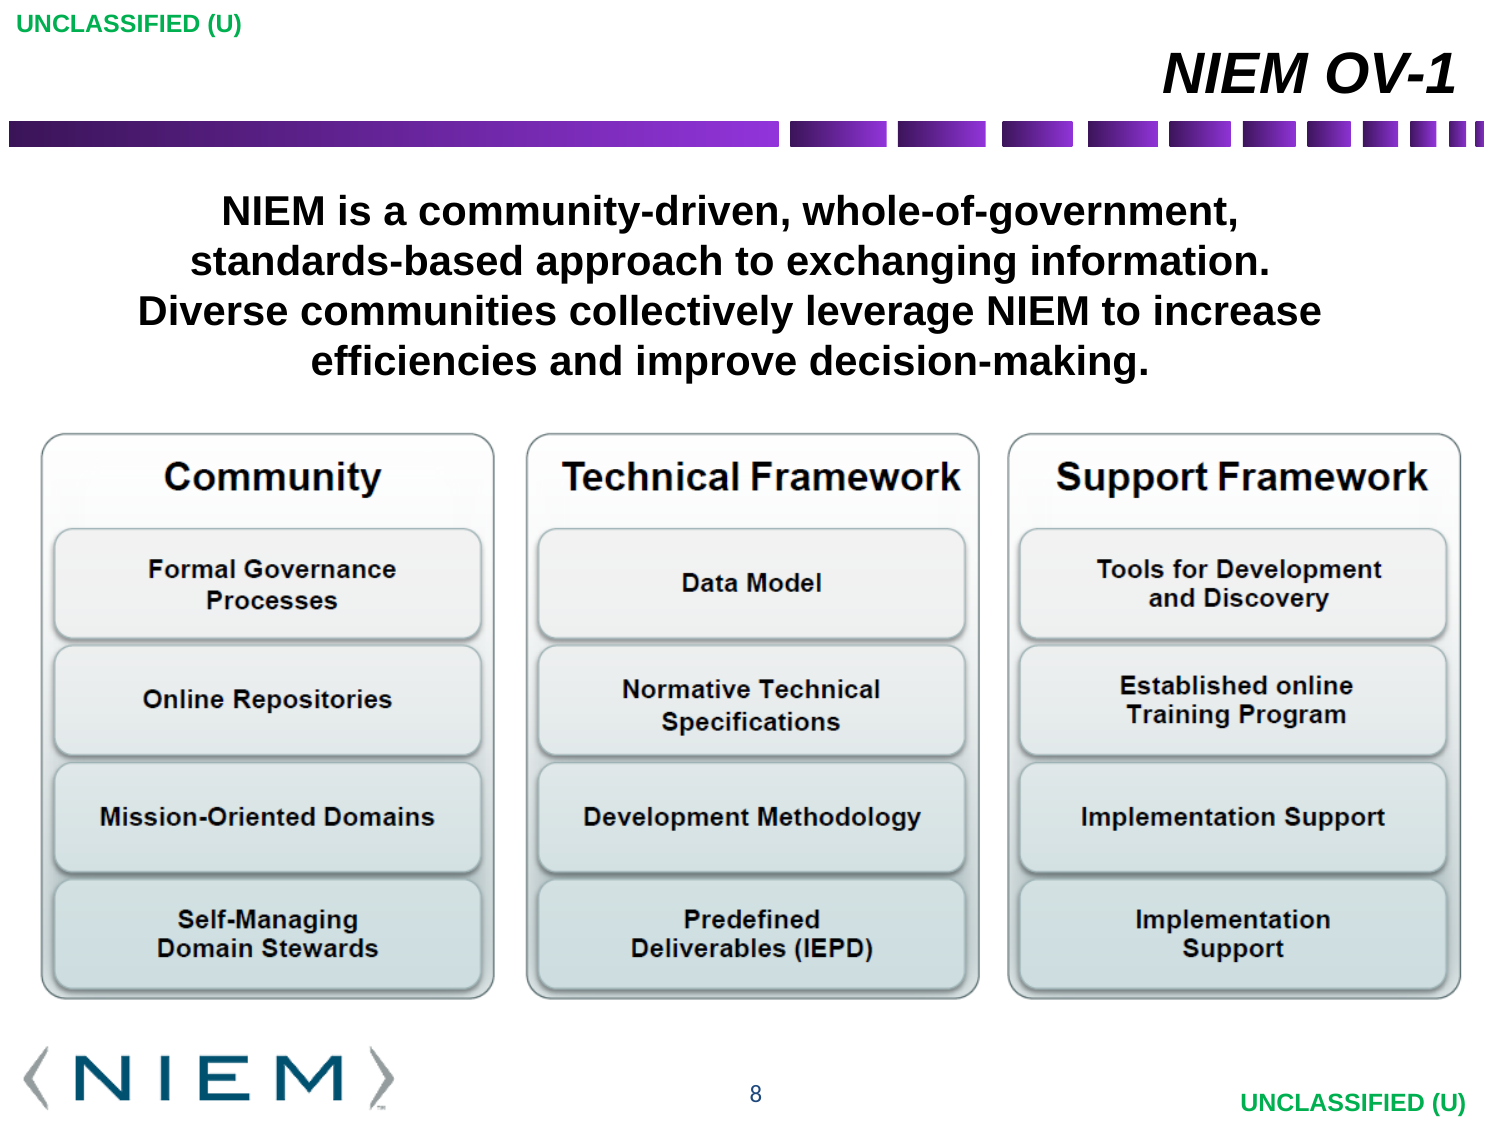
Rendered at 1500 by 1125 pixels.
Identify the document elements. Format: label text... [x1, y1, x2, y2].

text_box NIEM is a community-driven, whole-of-government, standards-based approach to exchanging information. Diverse communities collectively leverage NIEM to increase efficiencies and improve decision-making. [95, 176, 1366, 392]
title NIEM OV-1 [0, 24, 1466, 113]
picture [27, 423, 1485, 1002]
picture [0, 1037, 413, 1125]
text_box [8, 120, 1485, 147]
